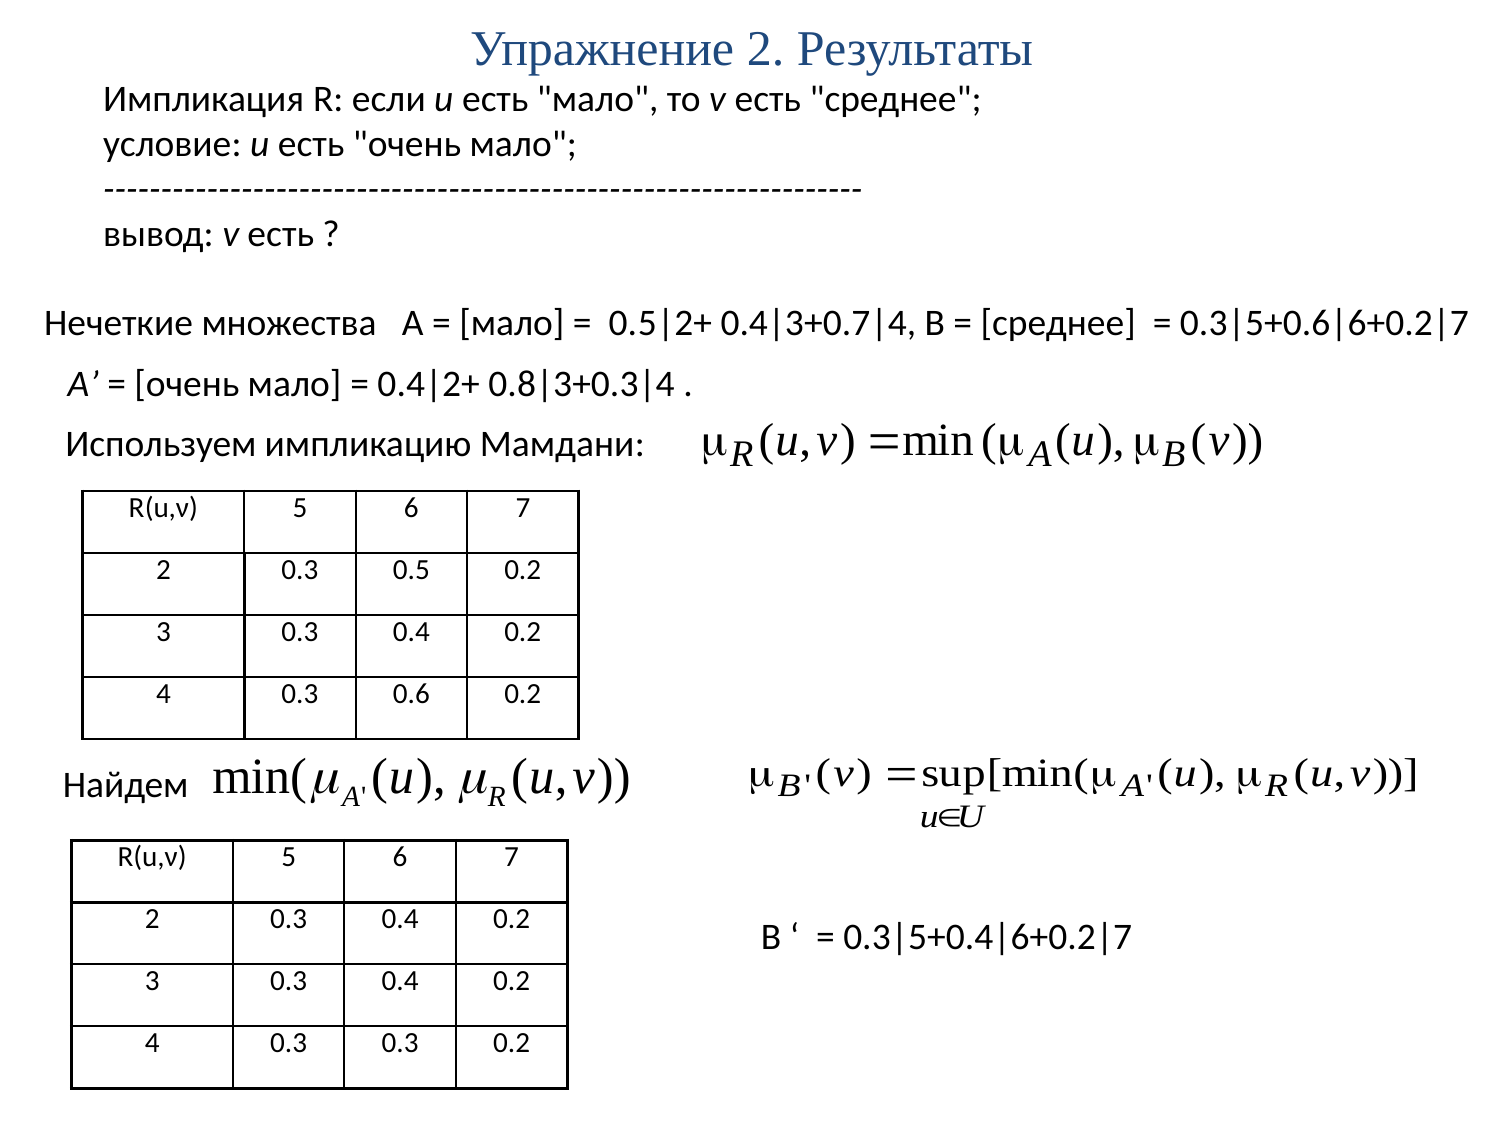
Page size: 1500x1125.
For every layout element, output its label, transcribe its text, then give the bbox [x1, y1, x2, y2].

text_box B ‘ = 0.3|5+0.4|6+0.2|7 [746, 904, 1156, 965]
table_header R(u,ν) [84, 492, 243, 552]
table_cell 0.2 [457, 965, 566, 1025]
table_cell 3 [73, 965, 232, 1025]
table_cell 2 [84, 554, 243, 614]
table_cell 0.4 [345, 965, 455, 1025]
text_box A’ = [очень мало] = 0.4|2+ 0.8|3+0.3|4 . [53, 351, 1058, 412]
text_box Нечеткие множества A = [мало] = 0.5|2+ 0.4|3+0.7|4, B = [среднее] = 0.3|5+0.6|6+0.2|7 [29, 290, 1500, 351]
table_cell 0.3 [234, 904, 343, 963]
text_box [204, 741, 639, 823]
table_cell 0.2 [468, 678, 577, 738]
table_cell 3 [84, 616, 243, 676]
table_header 6 [345, 842, 455, 901]
table_cell 0.4 [357, 616, 466, 676]
table_cell 0.4 [345, 904, 455, 963]
table_cell 2 [73, 904, 232, 963]
table_cell 0.3 [246, 678, 355, 738]
table_cell 0.3 [246, 616, 355, 676]
text_box Используем импликацию Мамдани: [50, 411, 669, 472]
table_cell 0.2 [457, 1027, 566, 1087]
title Упражнение 2. Результаты [76, 0, 1427, 90]
table_cell 4 [73, 1027, 232, 1087]
table_cell 0.6 [357, 678, 466, 738]
table_cell 4 [84, 678, 243, 738]
table_cell 0.5 [357, 554, 466, 614]
table_header 5 [234, 842, 343, 901]
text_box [696, 411, 1269, 473]
table_cell 0.3 [345, 1027, 455, 1087]
table_header 5 [245, 492, 355, 552]
table_header 6 [357, 492, 466, 552]
text_box Импликация R: если u есть "мало", то v есть "среднее"; условие: u есть "очень мало"; ------------------------------------------------------------------ вывод: v есть ? [88, 66, 1140, 262]
table_header 7 [457, 842, 566, 901]
table_cell 0.3 [234, 1027, 343, 1087]
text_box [743, 748, 1430, 875]
table_cell 0.3 [234, 965, 343, 1025]
table_cell 0.2 [457, 904, 566, 963]
table_cell 0.2 [468, 554, 577, 614]
table_cell 0.3 [246, 554, 355, 614]
table_header R(u,ν) [73, 842, 232, 901]
table_header 7 [468, 492, 577, 552]
text_box Найдем [48, 752, 199, 812]
table_cell 0.2 [468, 616, 577, 676]
